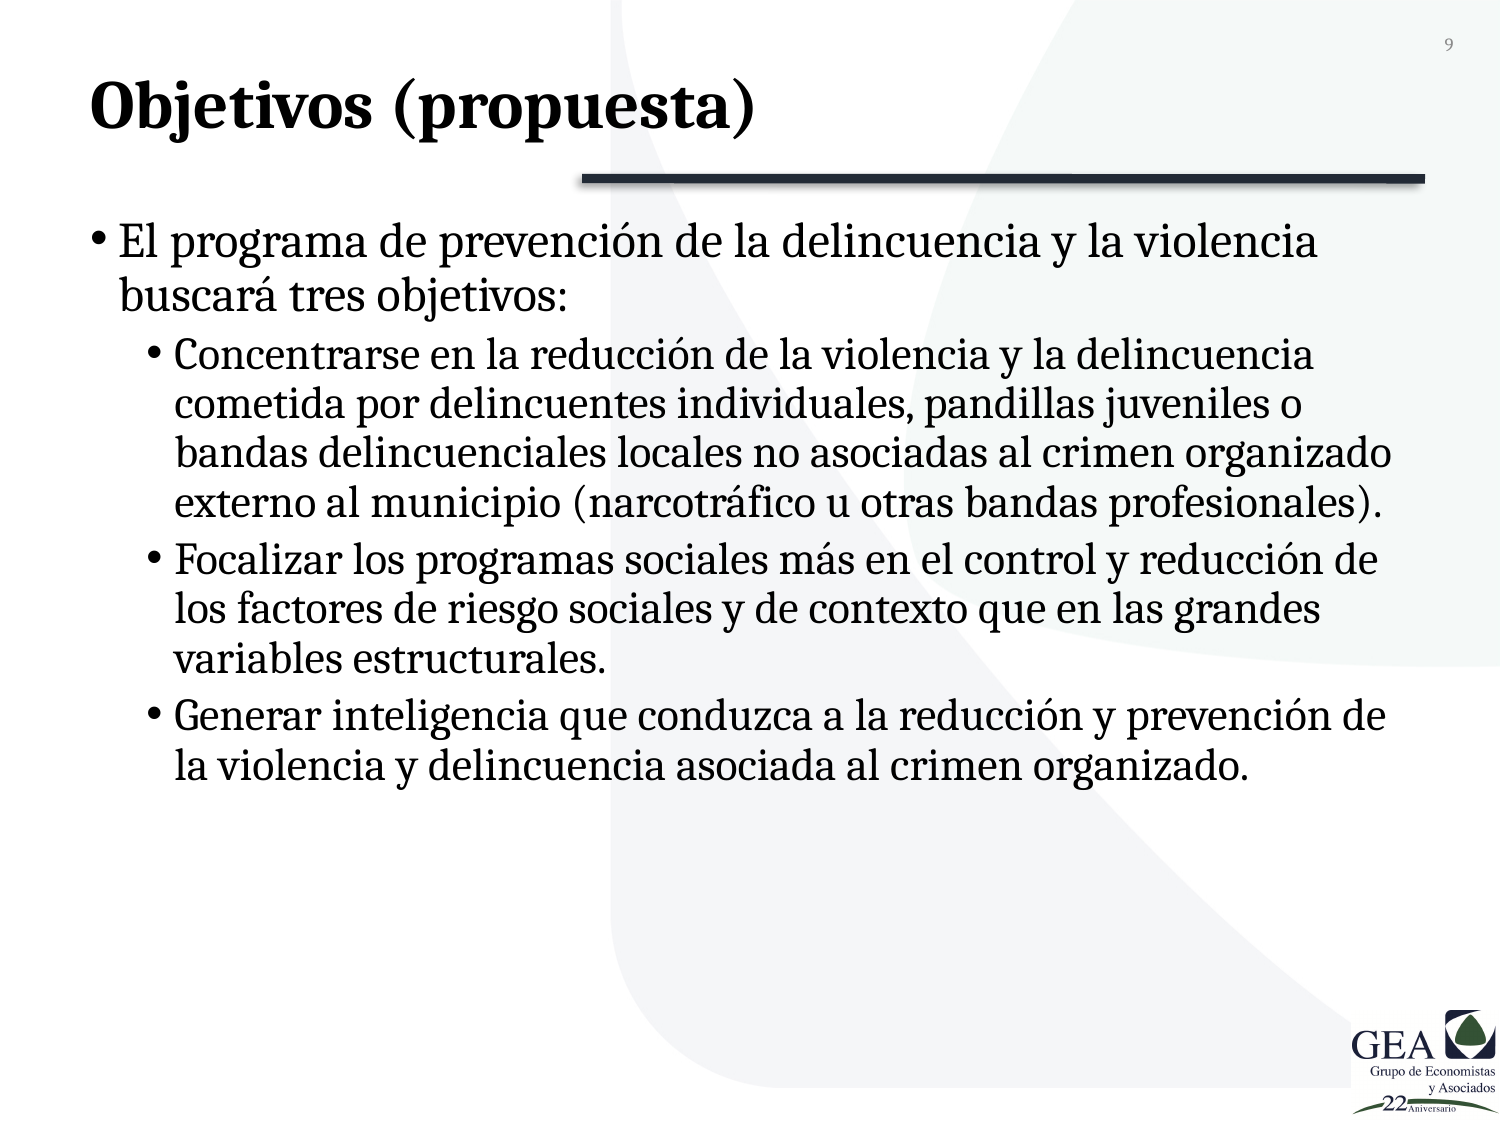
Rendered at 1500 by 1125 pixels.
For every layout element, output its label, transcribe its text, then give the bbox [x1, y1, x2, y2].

list El programa de prevención de la delincuencia y la violencia buscará tres objetivos: Concentrarse en la reducción de la violencia y la delincuencia cometida por delincuentes individuales, pandillas juveniles o bandas delincuenciales locales no asociadas al crimen organizado externo al municipio (narcotráfico u otras bandas profesionales). Focalizar los programas sociales más en el control y reducción de los factores de riesgo sociales y de contexto que en las grandes variables estructurales. Generar inteligencia que conduzca a la reducción y prevención de la violencia y delincuencia asociada al crimen organizado. [75, 206, 1425, 1043]
slide_number 9 [1131, 13, 1469, 74]
title Objetivos (propuesta) [75, 45, 1425, 169]
picture [608, 0, 1500, 1120]
